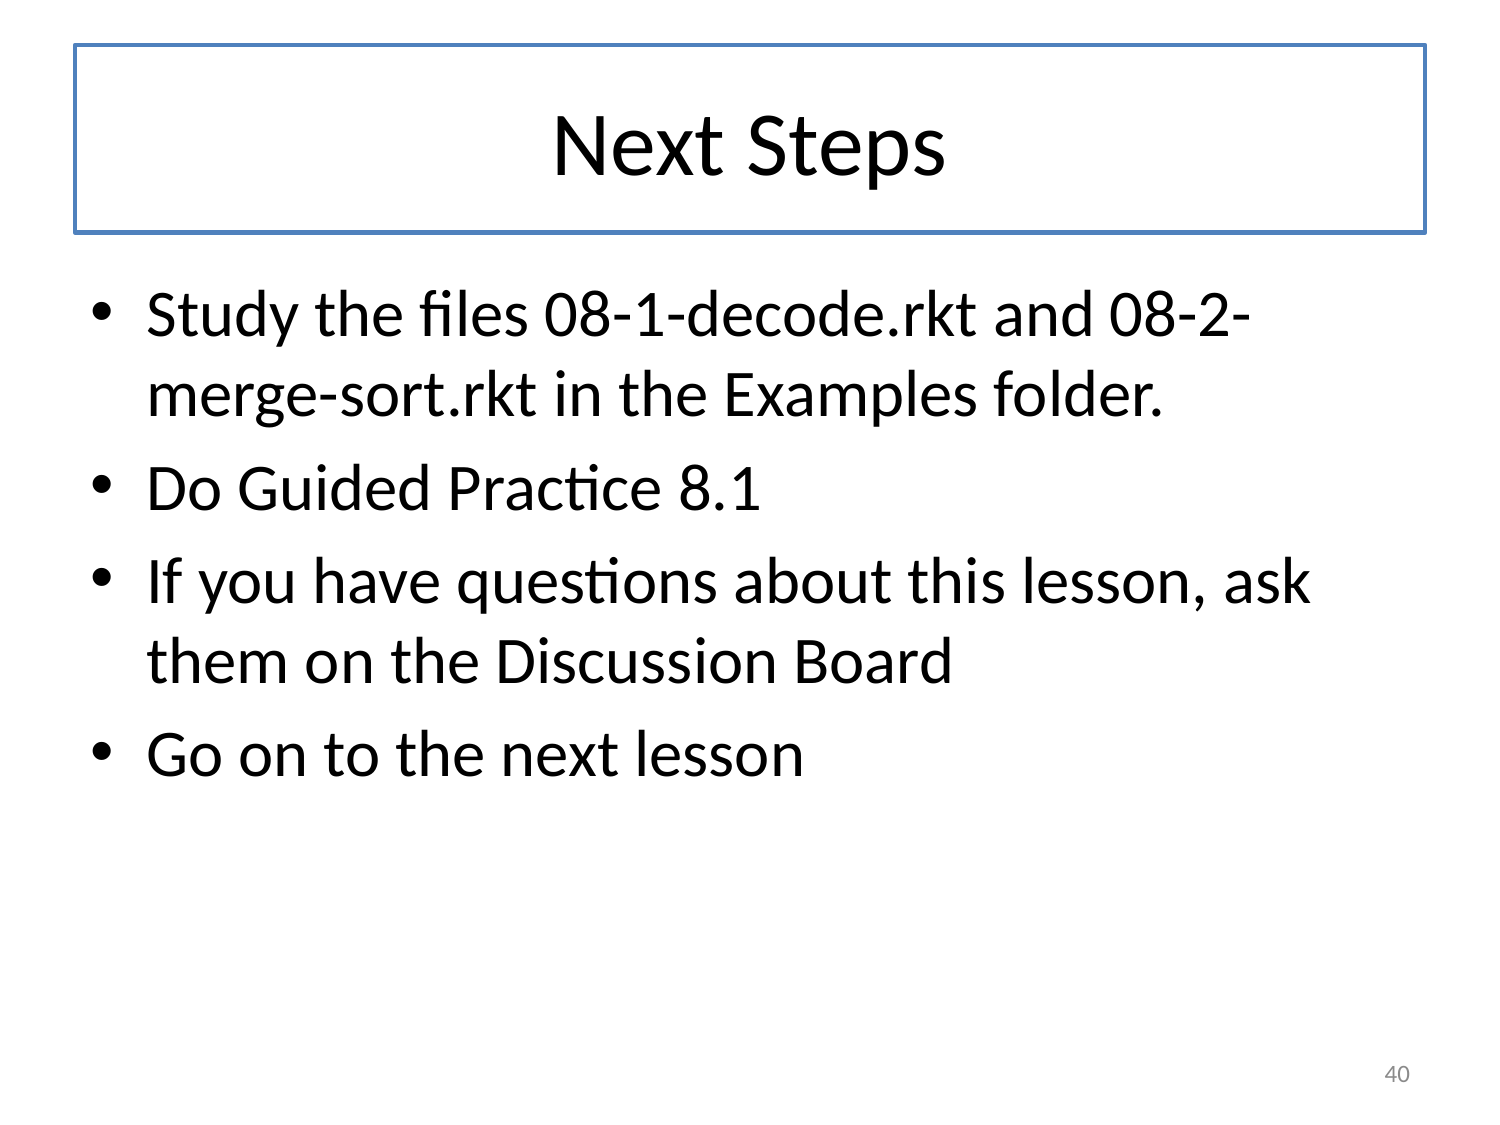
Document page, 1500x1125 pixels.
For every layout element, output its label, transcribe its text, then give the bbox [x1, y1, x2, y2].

slide_number 40 [1074, 1042, 1425, 1103]
list Study the files 08-1-decode.rkt and 08-2-merge-sort.rkt in the Examples folder. Do Guided Practice 8.1 If you have questions about this lesson, ask them on the Discussion Board Go on to the next lesson [75, 262, 1425, 1005]
title Next Steps [73, 43, 1427, 235]
